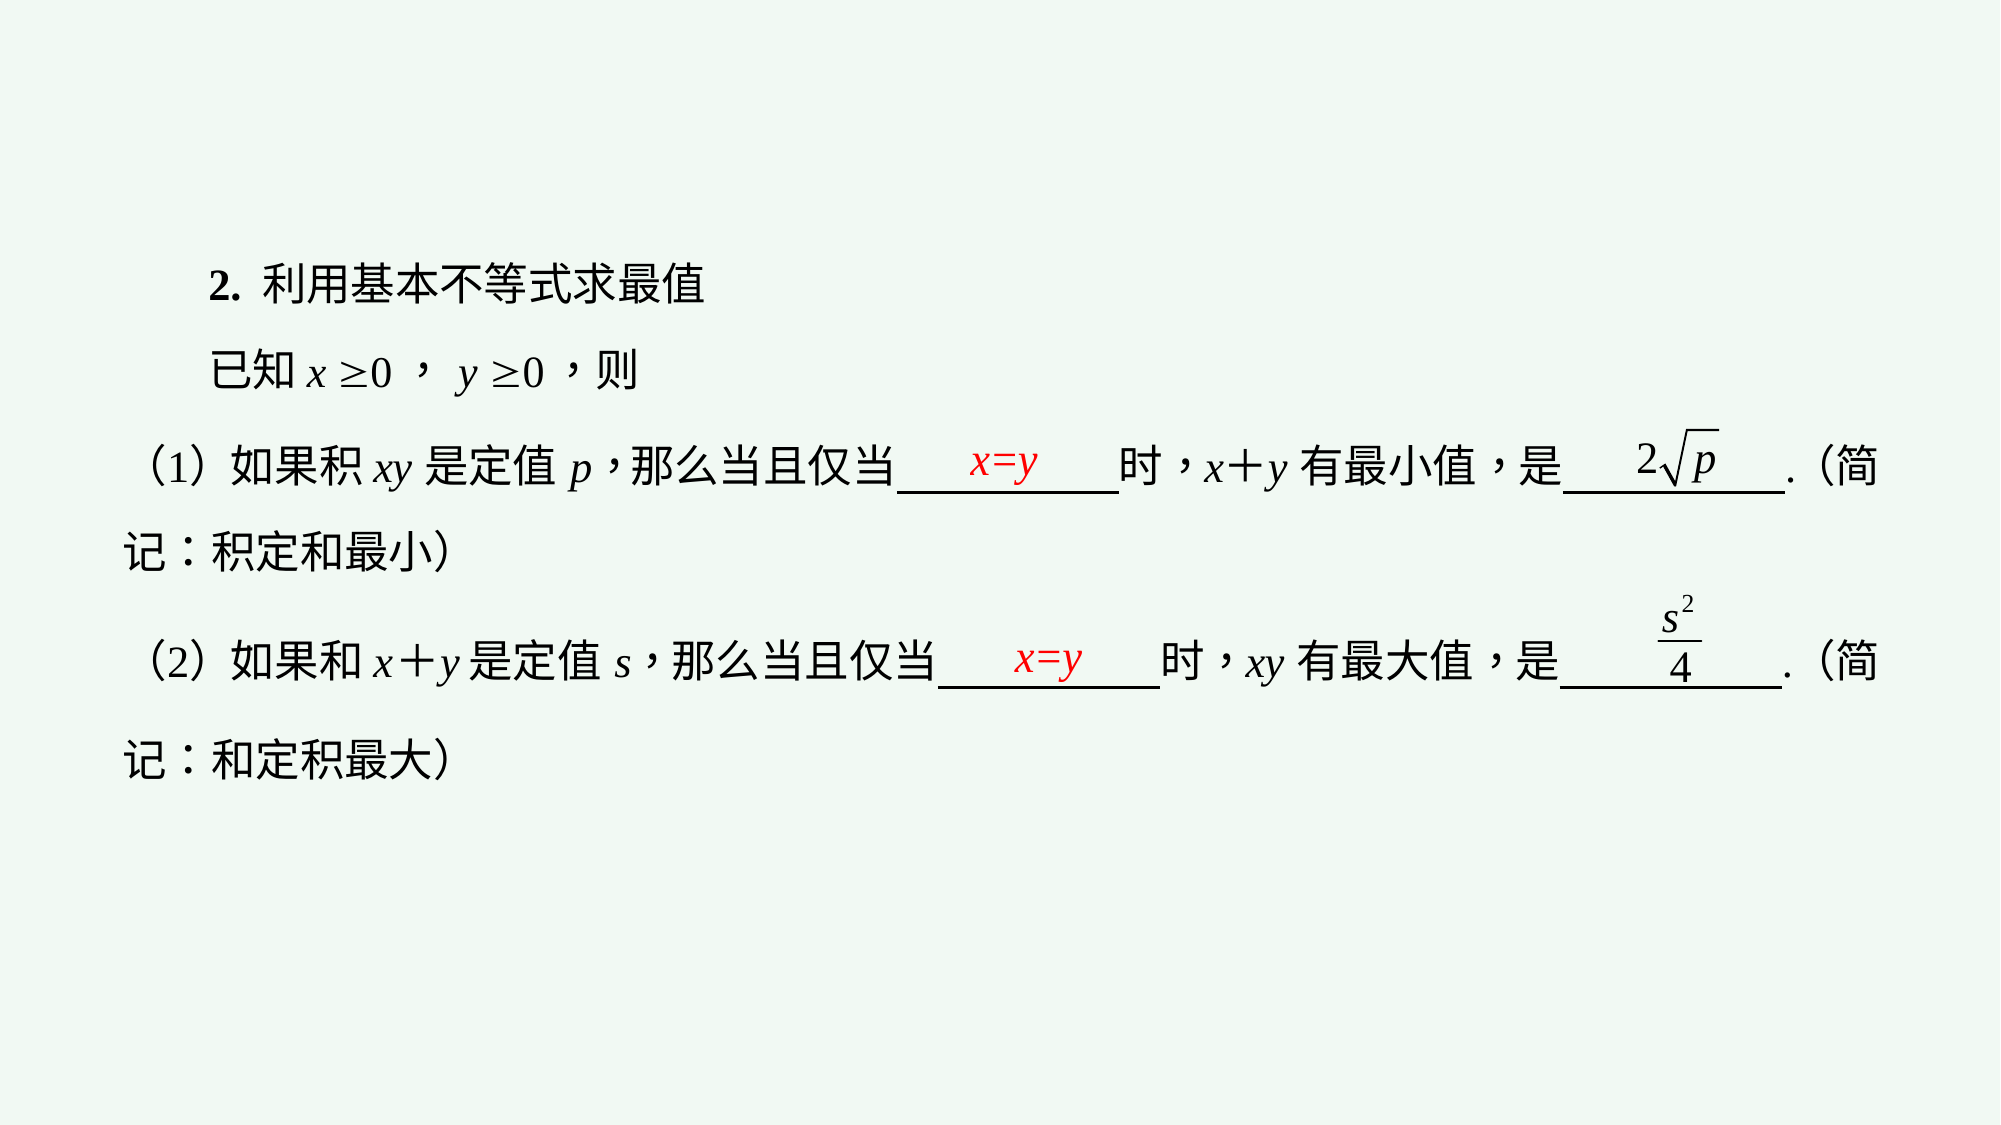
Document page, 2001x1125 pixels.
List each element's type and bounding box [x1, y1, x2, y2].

text_box [1628, 391, 2000, 528]
text_box [122, 255, 1881, 815]
text_box [1014, 622, 1649, 693]
text_box [970, 425, 1628, 496]
text_box [1649, 570, 2000, 708]
